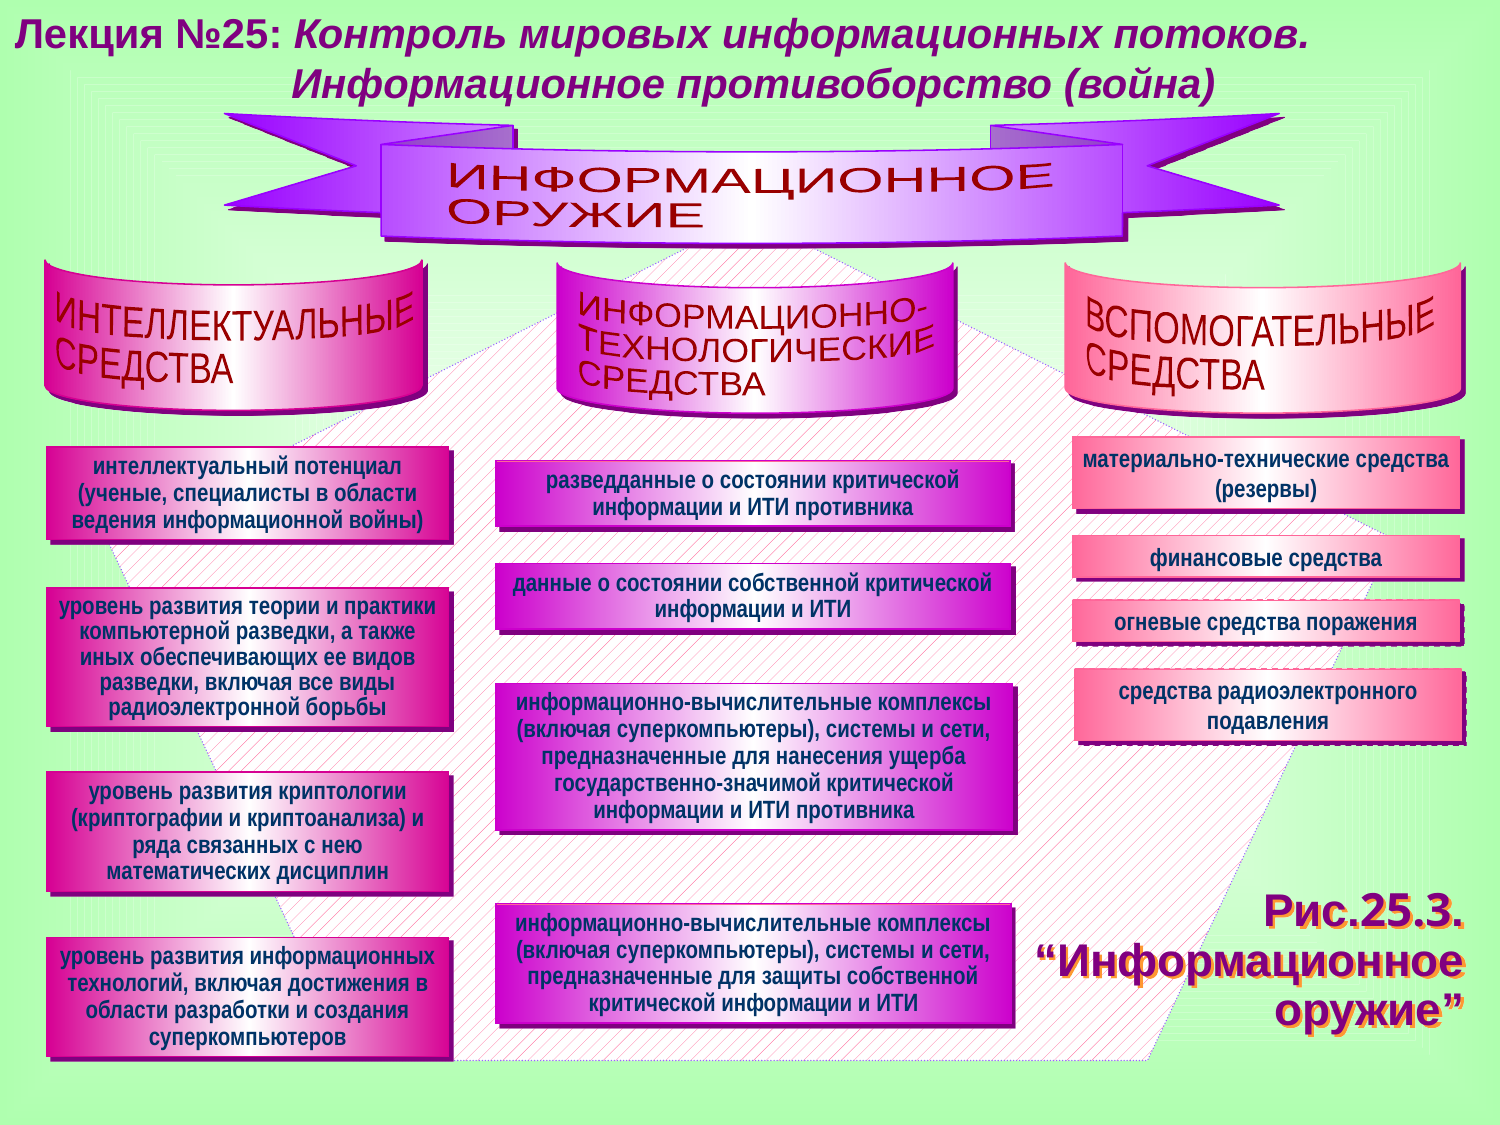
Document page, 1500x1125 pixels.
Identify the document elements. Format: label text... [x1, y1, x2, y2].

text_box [40, 113, 1462, 1072]
text_box Лекция №25: Контроль мировых информационных потоков. Информационное противоборство (война) [0, 0, 1500, 115]
